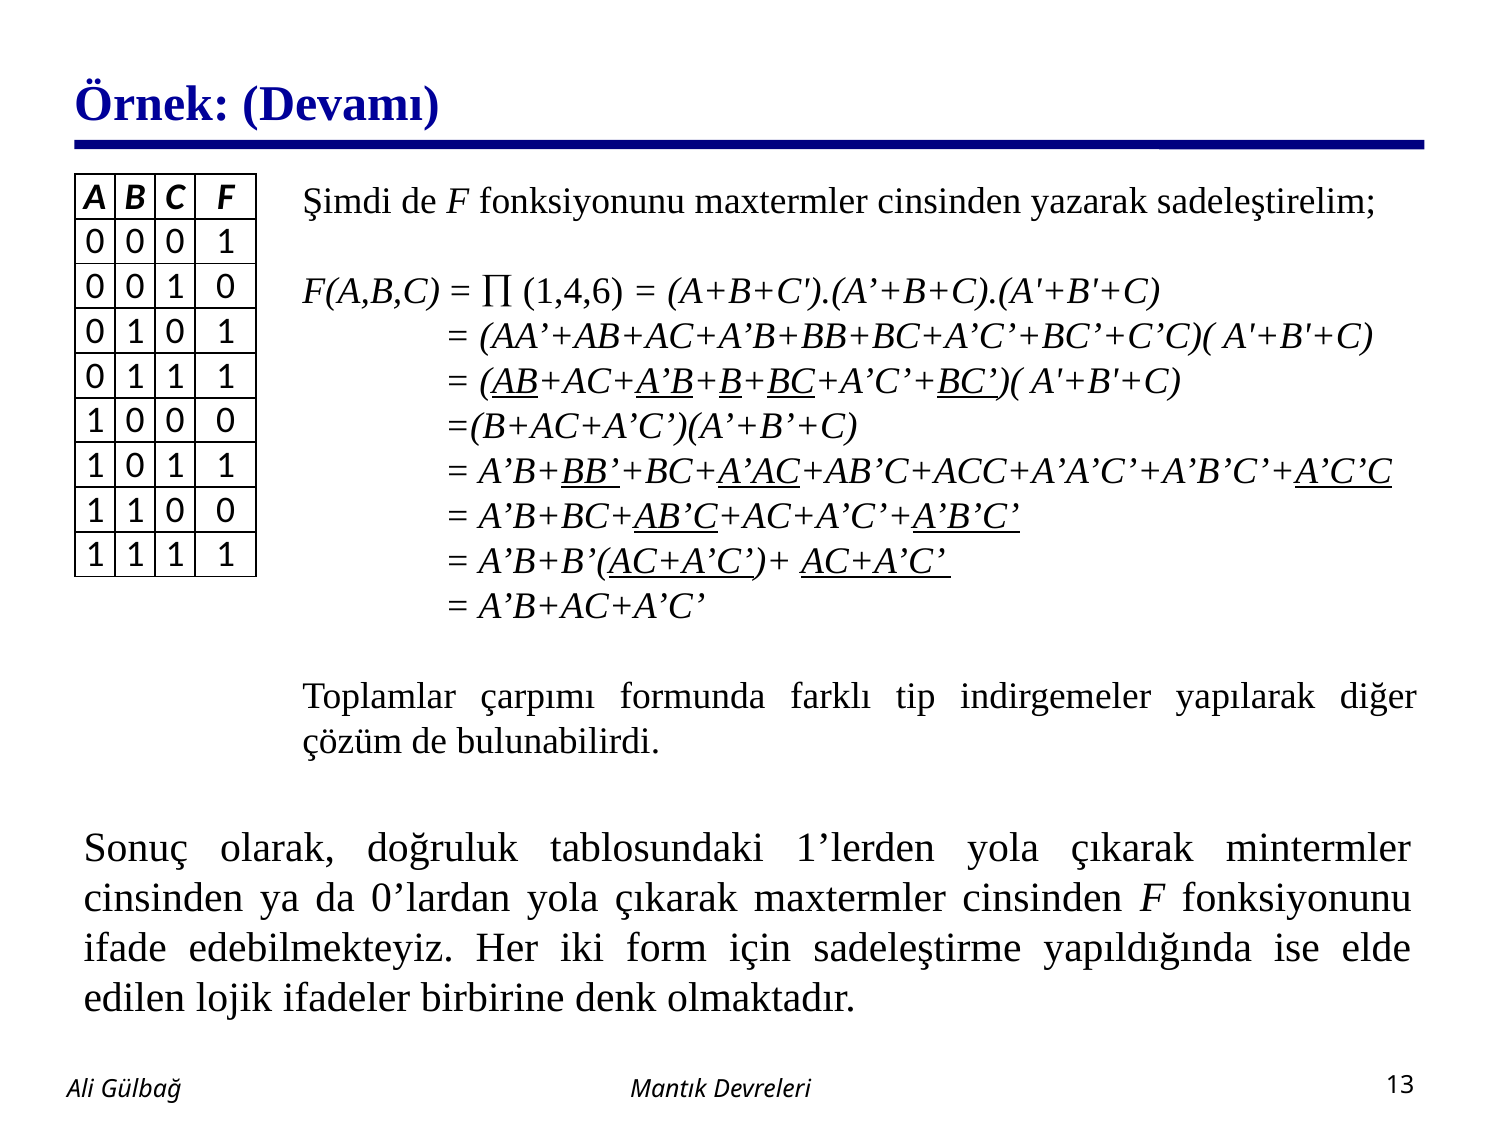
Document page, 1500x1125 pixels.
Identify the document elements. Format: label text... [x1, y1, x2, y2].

table_cell 0 [156, 399, 194, 441]
table_cell 0 [156, 488, 194, 531]
title Örnek: (Devamı) [59, 35, 1336, 166]
table_header C [156, 175, 194, 218]
text_box Sonuç olarak, doğruluk tablosundaki 1’lerden yola çıkarak mintermler cinsinden ya da 0’lardan yola çıkarak maxtermler cinsinden F fonksiyonunu ifade edebilmekteyiz. Her iki form için sadeleştirme yapıldığında ise elde edilen lojik ifadeler birbirine denk olmaktadır. [68, 812, 1428, 1078]
table_header A [76, 175, 114, 218]
table_cell 1 [156, 264, 194, 307]
table_cell 1 [116, 488, 154, 531]
table_cell 1 [76, 533, 114, 576]
table_cell 0 [196, 488, 255, 531]
table_cell 0 [76, 264, 114, 307]
table_cell 1 [156, 533, 194, 576]
text_box Şimdi de F fonksiyonunu maxtermler cinsinden yazarak sadeleştirelim; F(A,B,C) =  (1,4,6) = (A+B+C').(A’+B+C).(A'+B'+C) = (AA’+AB+AC+A’B+BB+BC+A’C’+BC’+C’C)( A'+B'+C) = (AB+AC+A’B+B+BC+A’C’+BC’)( A'+B'+C) =(B+AC+A’C’)(A’+B’+C) = A’B+BB’+BC+A’AC+AB’C+ACC+A’A’C’+A’B’C’+A’C’C = A’B+BC+AB’C+AC+A’C’+A’B’C’ = A’B+B’(AC+A’C’)+ AC+A’C’ = A’B+AC+A’C’ Toplamlar çarpımı formunda farklı tip indirgemeler yapılarak diğer çözüm de bulunabilirdi. [287, 168, 1434, 814]
table_cell 0 [76, 220, 114, 263]
table_cell 1 [76, 399, 114, 441]
table_cell 1 [76, 443, 114, 486]
table_cell 1 [116, 354, 154, 397]
table_cell 0 [196, 399, 255, 441]
table_cell 0 [156, 220, 194, 263]
table_cell 1 [116, 309, 154, 352]
table_header B [116, 175, 154, 218]
table_cell 0 [116, 220, 154, 263]
table_cell 0 [76, 309, 114, 352]
table_header F [196, 175, 255, 218]
table_cell 0 [76, 354, 114, 397]
table_cell 1 [156, 443, 194, 486]
table_cell 1 [116, 533, 154, 576]
table_cell 1 [196, 533, 255, 576]
table_cell 1 [156, 354, 194, 397]
table_cell 1 [196, 443, 255, 486]
table_cell 0 [116, 264, 154, 307]
table_cell 0 [116, 399, 154, 441]
table_cell 0 [156, 309, 194, 352]
table_cell 1 [196, 309, 255, 352]
table_cell 0 [116, 443, 154, 486]
table_cell 0 [196, 264, 255, 307]
table_cell 1 [76, 488, 114, 531]
table_cell 1 [196, 354, 255, 397]
table_cell 1 [196, 220, 255, 263]
footer Mantık Devreleri [454, 1078, 993, 1125]
